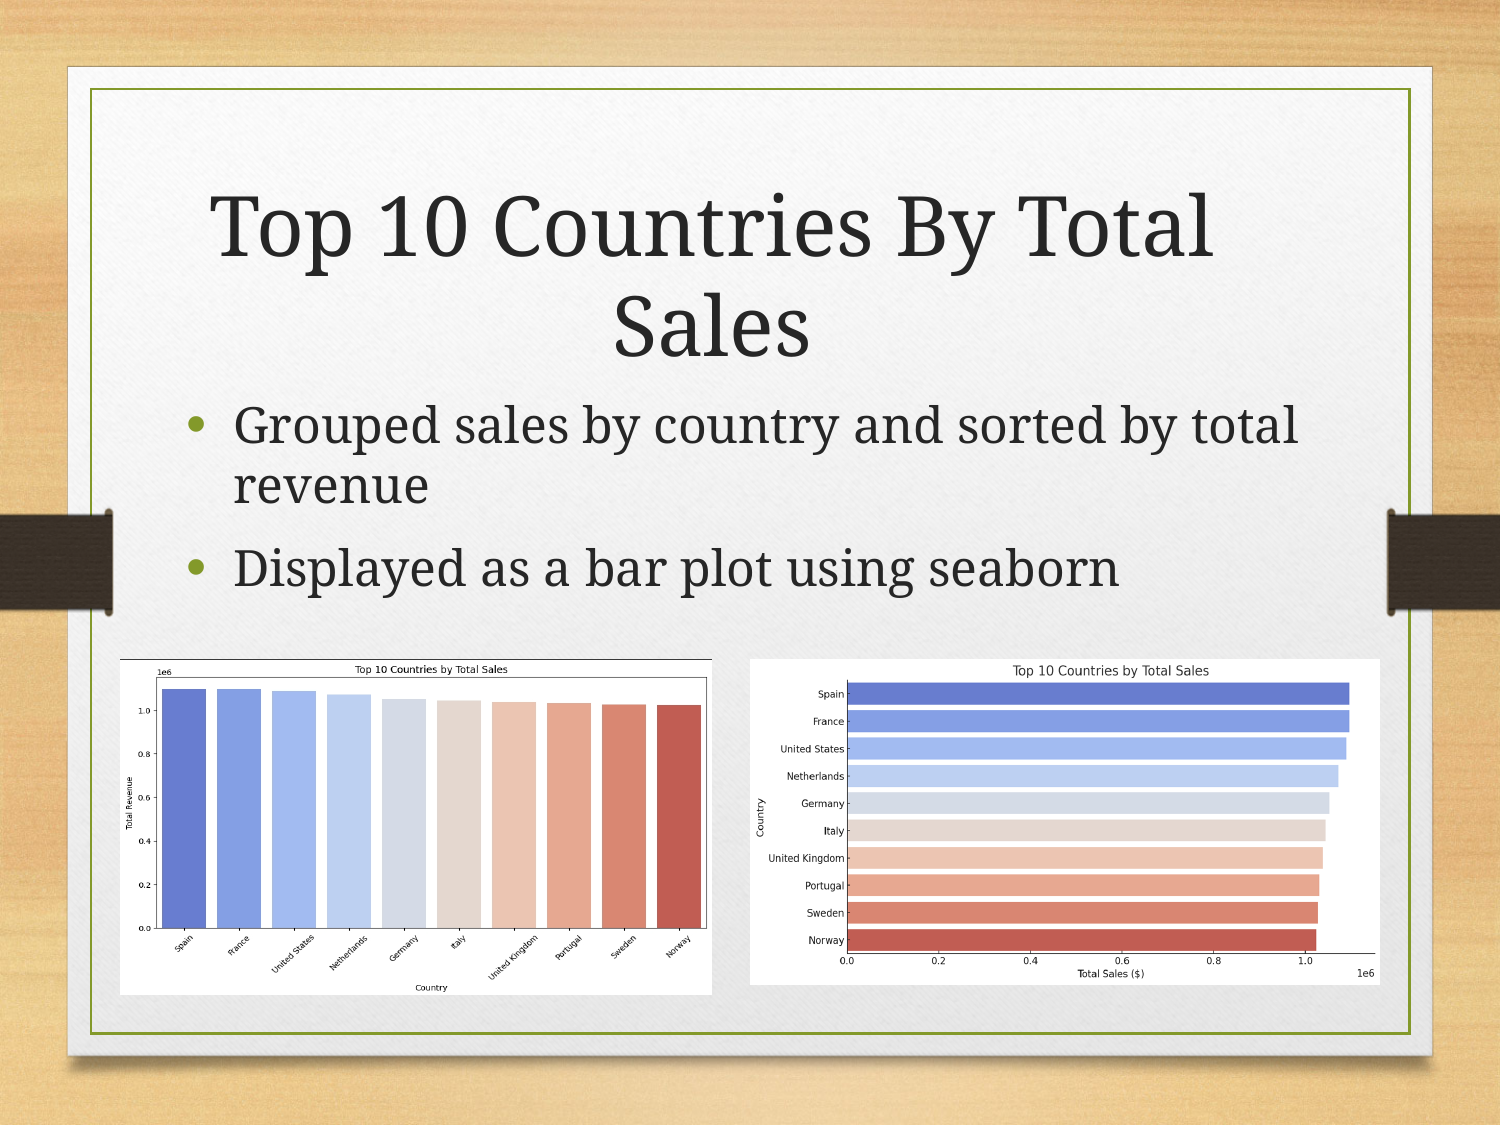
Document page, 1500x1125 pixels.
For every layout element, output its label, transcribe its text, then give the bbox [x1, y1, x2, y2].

title Top 10 Countries By Total Sales [193, 161, 1231, 385]
list Grouped sales by country and sorted by total revenue Displayed as a bar plot using seaborn [171, 386, 1329, 610]
picture [0, 0, 1500, 1125]
